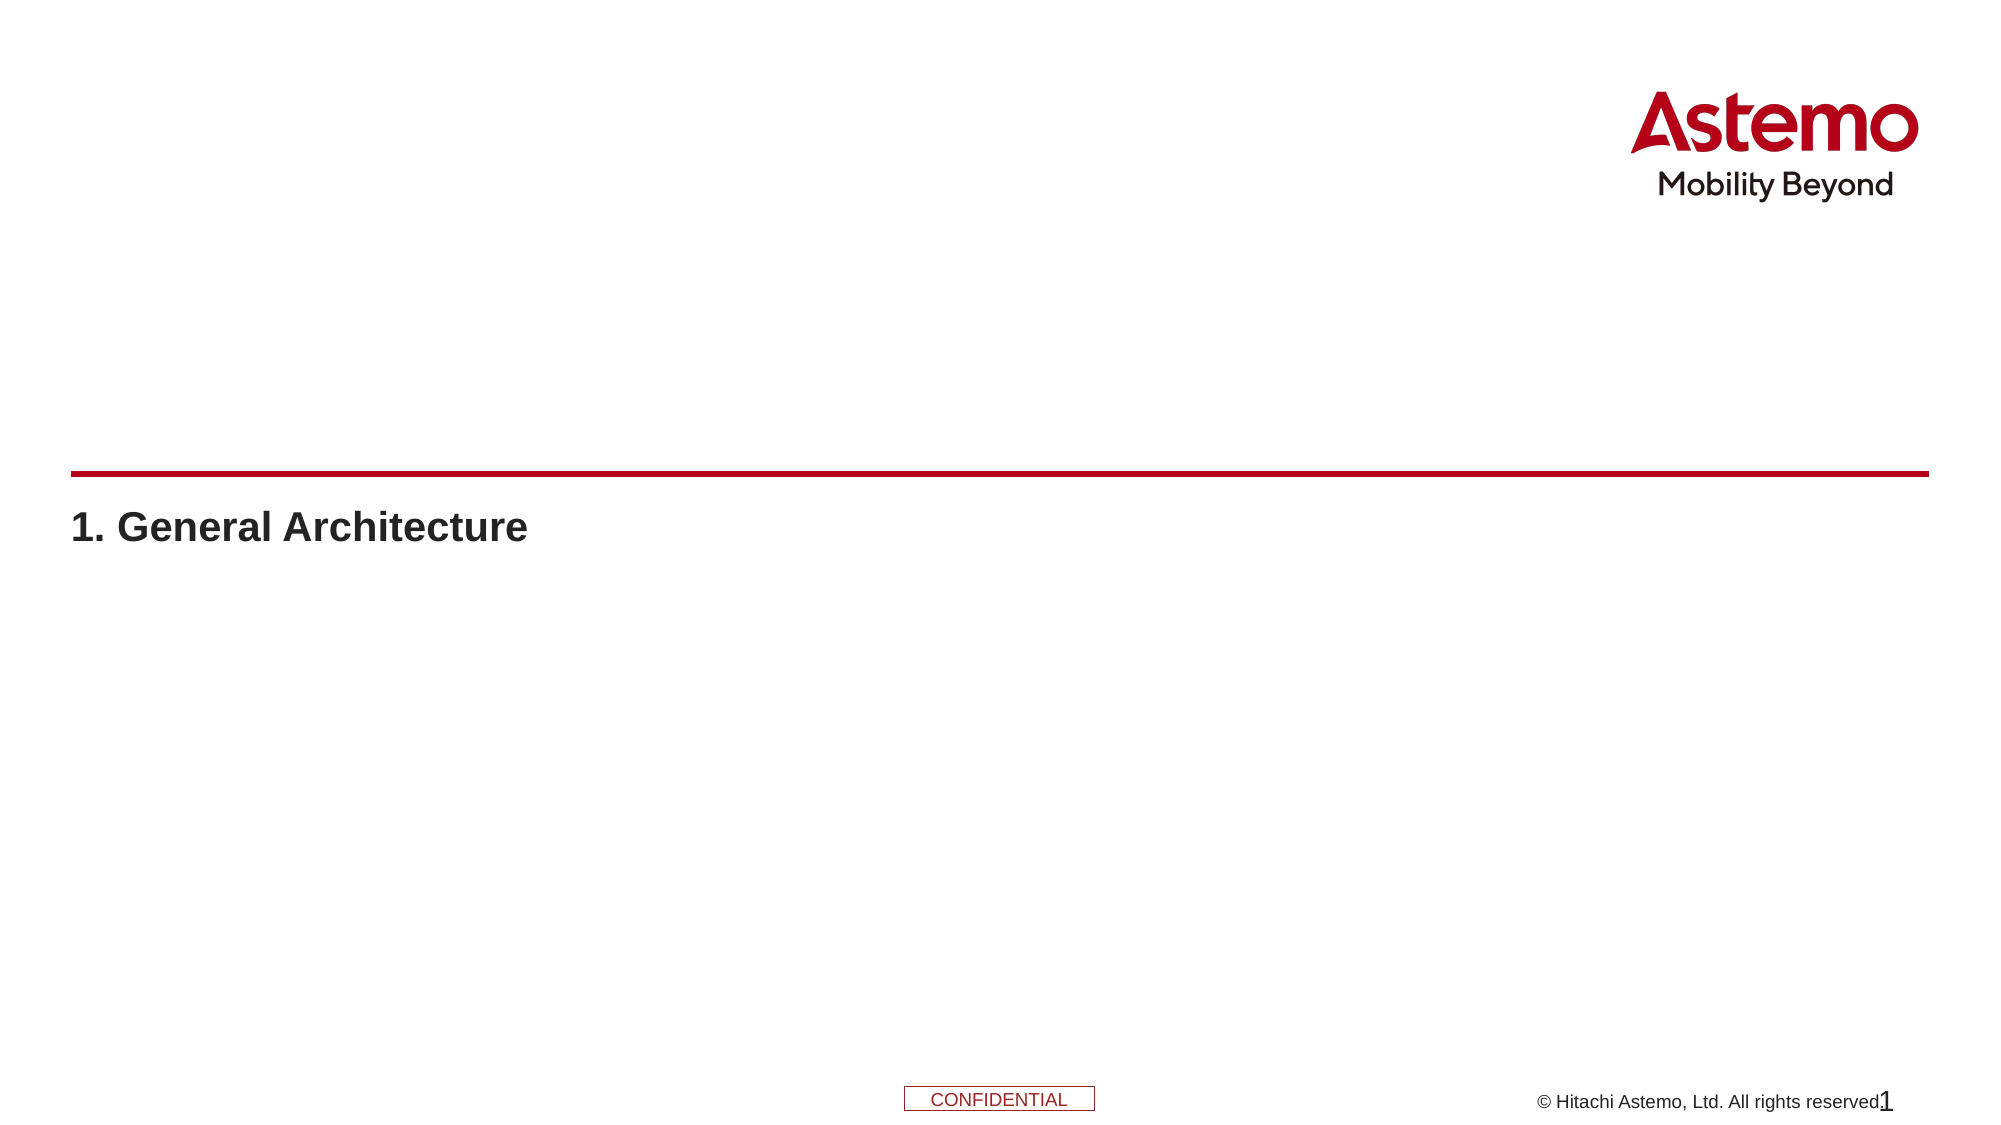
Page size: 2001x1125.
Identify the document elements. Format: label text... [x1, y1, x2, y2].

picture [1600, 61, 1949, 233]
list 1. General Architecture [70, 494, 1930, 563]
